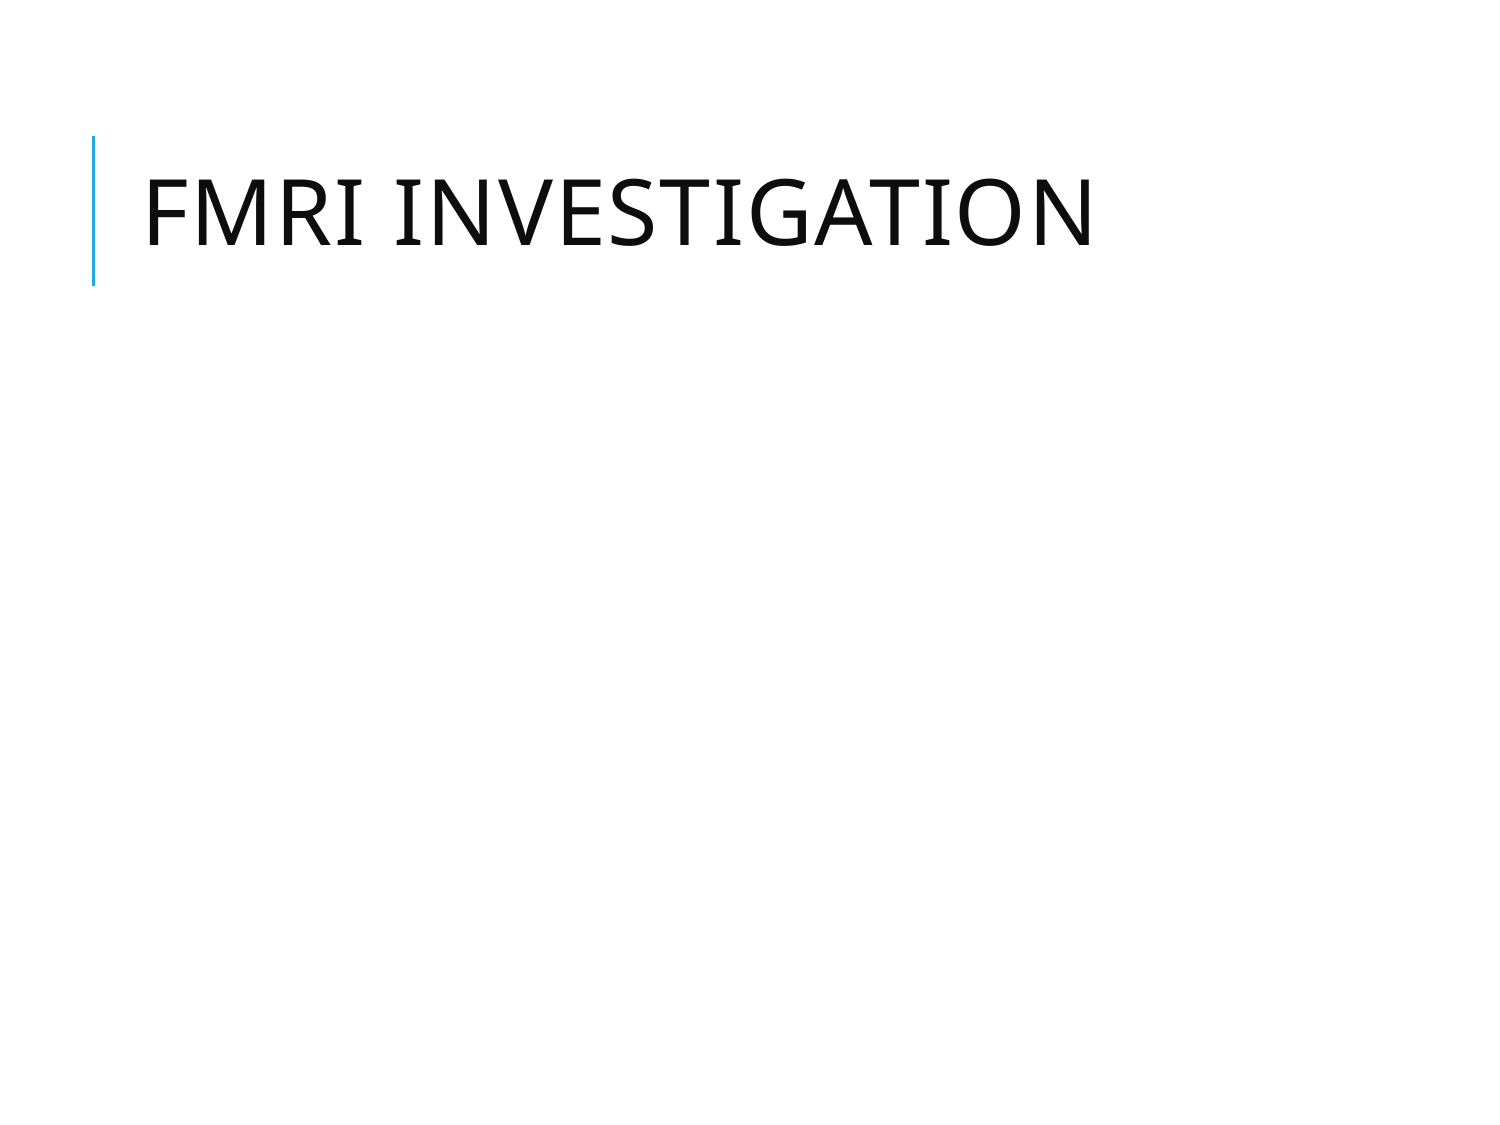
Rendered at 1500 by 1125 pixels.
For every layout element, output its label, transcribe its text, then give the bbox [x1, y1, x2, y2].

title Fmri investigation [126, 96, 1322, 342]
